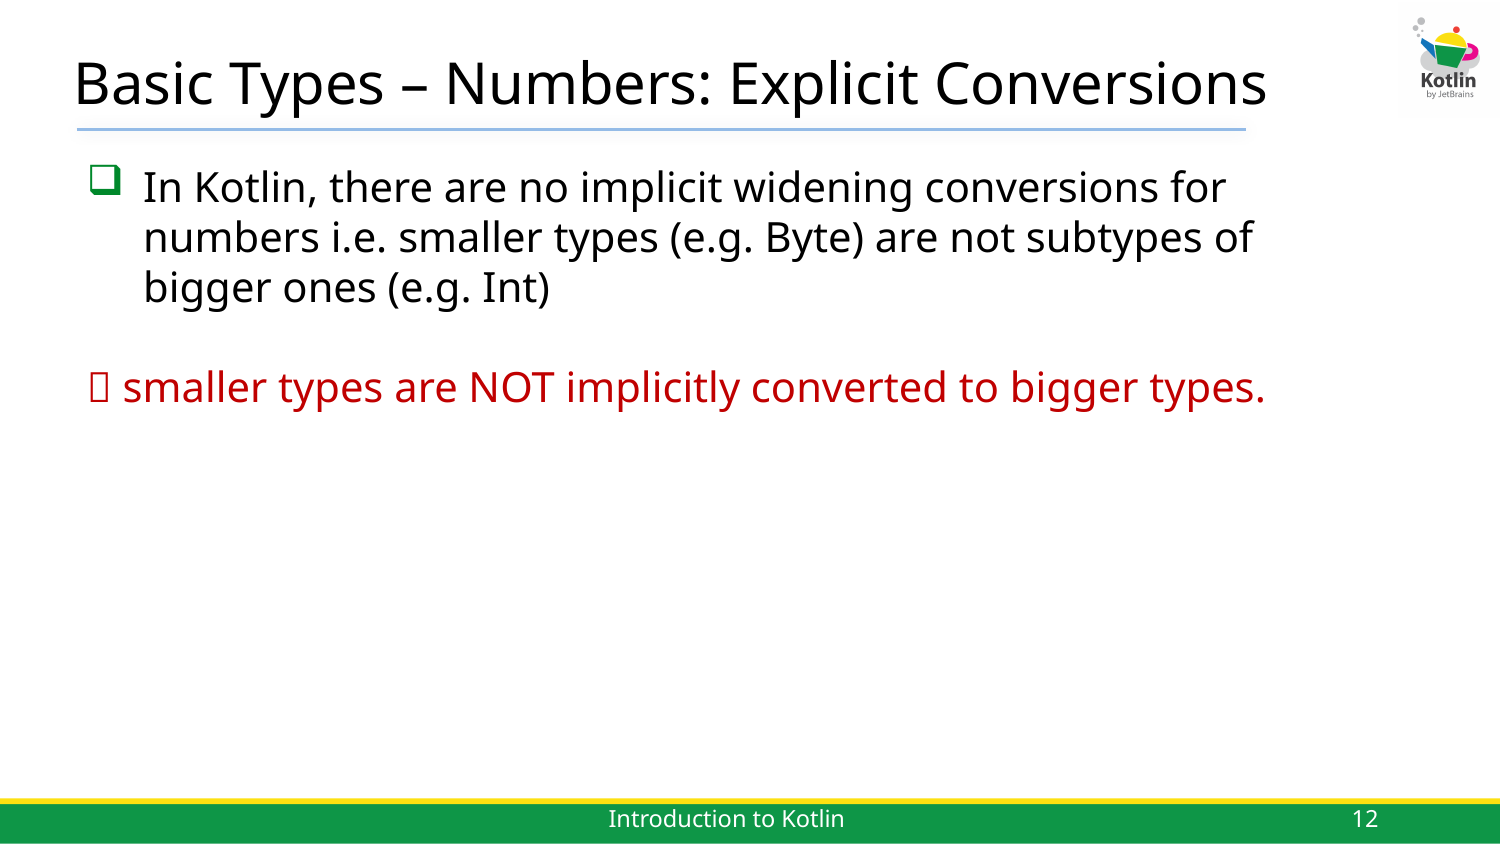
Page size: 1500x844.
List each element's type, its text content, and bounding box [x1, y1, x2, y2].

text_box In Kotlin, there are no implicit widening conversions for numbers i.e. smaller types (e.g. Byte) are not subtypes of bigger ones (e.g. Int)  smaller types are NOT implicitly converted to bigger types. [72, 153, 1403, 418]
footer Introduction to Kotlin [527, 802, 927, 843]
picture [1398, 2, 1500, 118]
title Basic Types – Numbers: Explicit Conversions [64, 0, 1341, 126]
slide_number 12 [1074, 798, 1388, 844]
